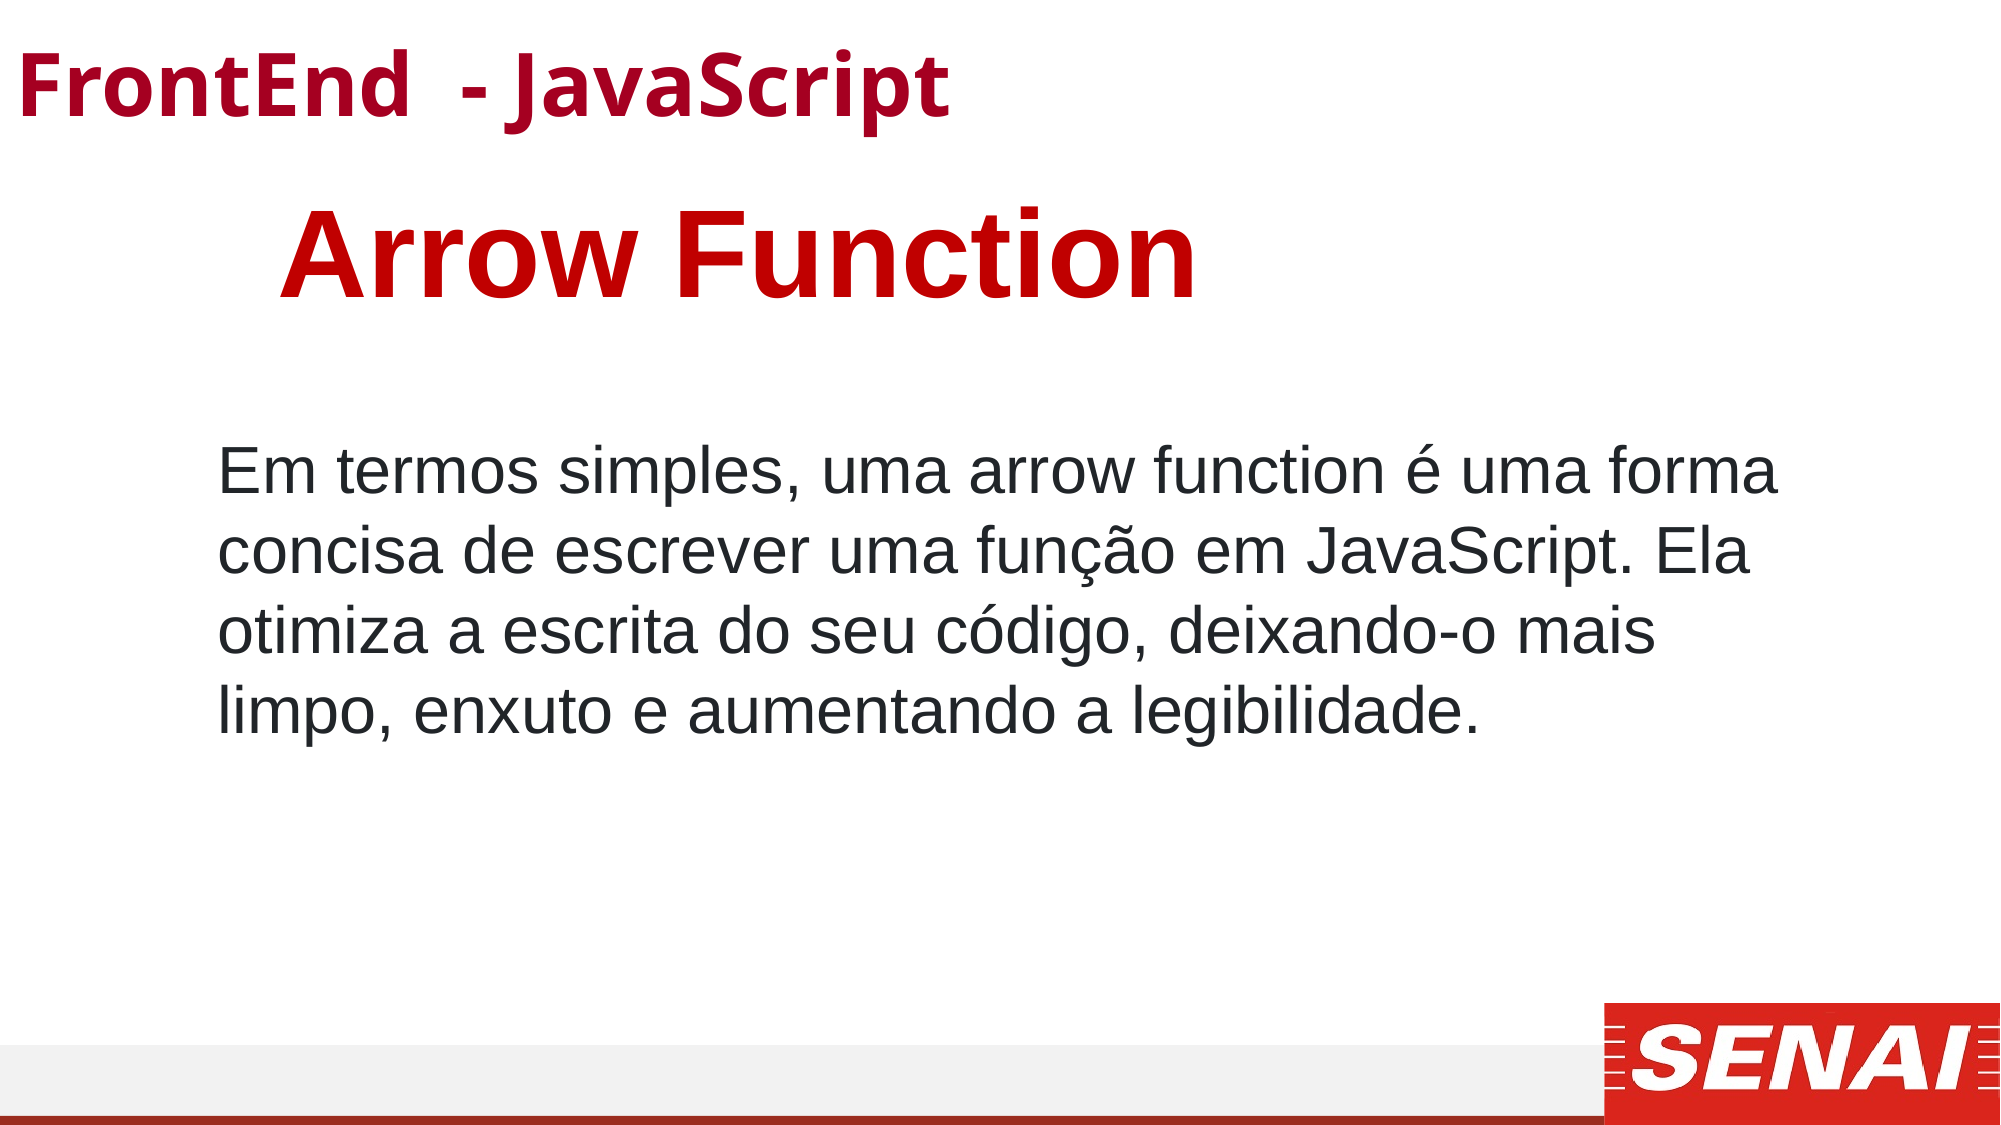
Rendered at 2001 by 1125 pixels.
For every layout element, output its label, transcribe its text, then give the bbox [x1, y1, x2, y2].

text_box Em termos simples, uma arrow function é uma forma concisa de escrever uma função em JavaScript. Ela otimiza a escrita do seu código, deixando-o mais limpo, enxuto e aumentando a legibilidade. [203, 419, 1836, 755]
picture [1604, 1003, 2000, 1125]
text_box FrontEnd - JavaScript [0, 32, 1725, 143]
text_box Arrow Function [262, 100, 1931, 629]
